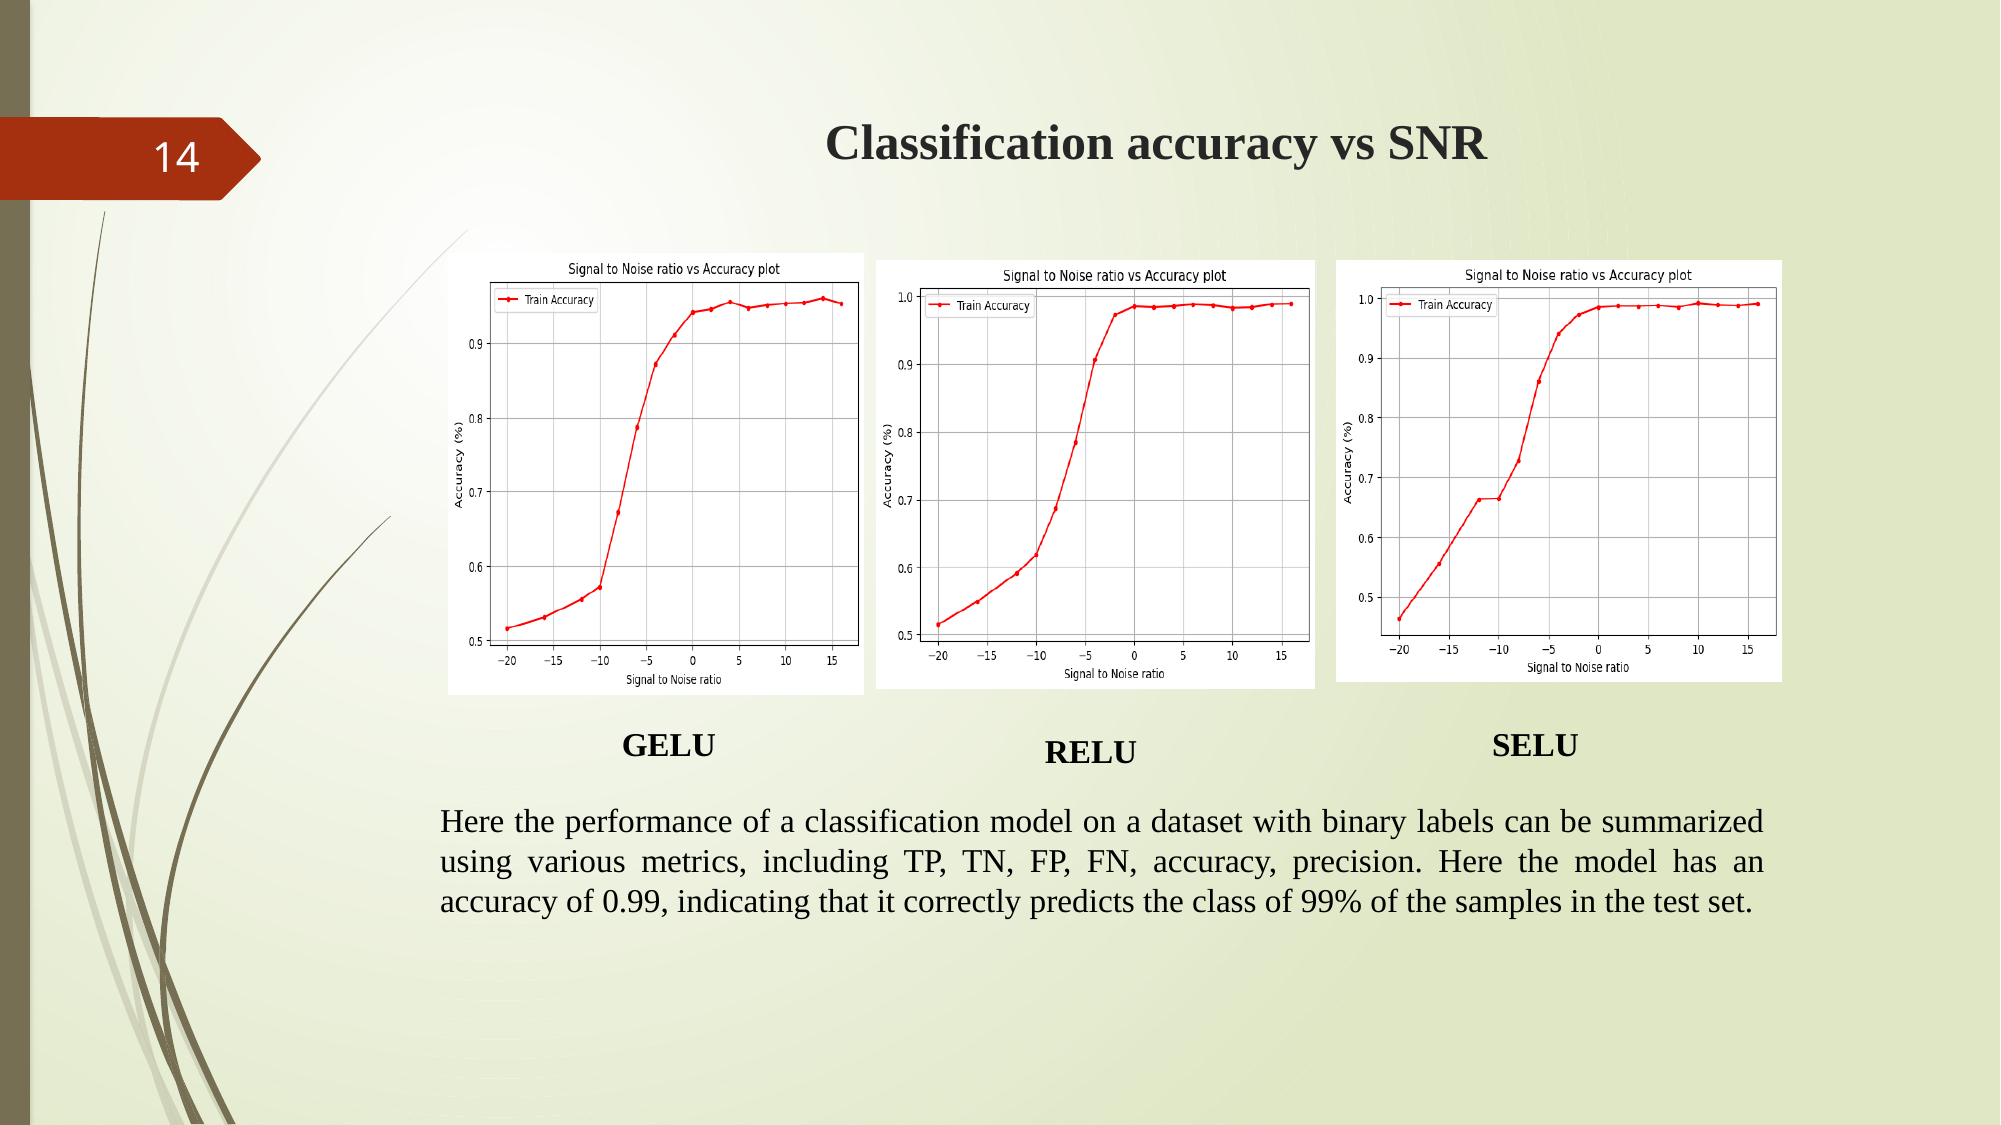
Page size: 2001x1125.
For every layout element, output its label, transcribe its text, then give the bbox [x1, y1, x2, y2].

text_box GELU [607, 715, 746, 771]
text_box Here the performance of a classification model on a dataset with binary labels can be summarized using various metrics, including TP, TN, FP, FN, accuracy, precision. Here the model has an accuracy of 0.99, indicating that it correctly predicts the class of 99% of the samples in the test set. [425, 791, 1782, 972]
title Classification accuracy vs SNR [425, 102, 1888, 206]
slide_number 14 [87, 129, 216, 190]
text_box SELU [1477, 715, 1607, 771]
picture [1335, 259, 1782, 683]
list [448, 253, 864, 695]
picture [876, 259, 1315, 689]
text_box RELU [1030, 723, 1161, 778]
